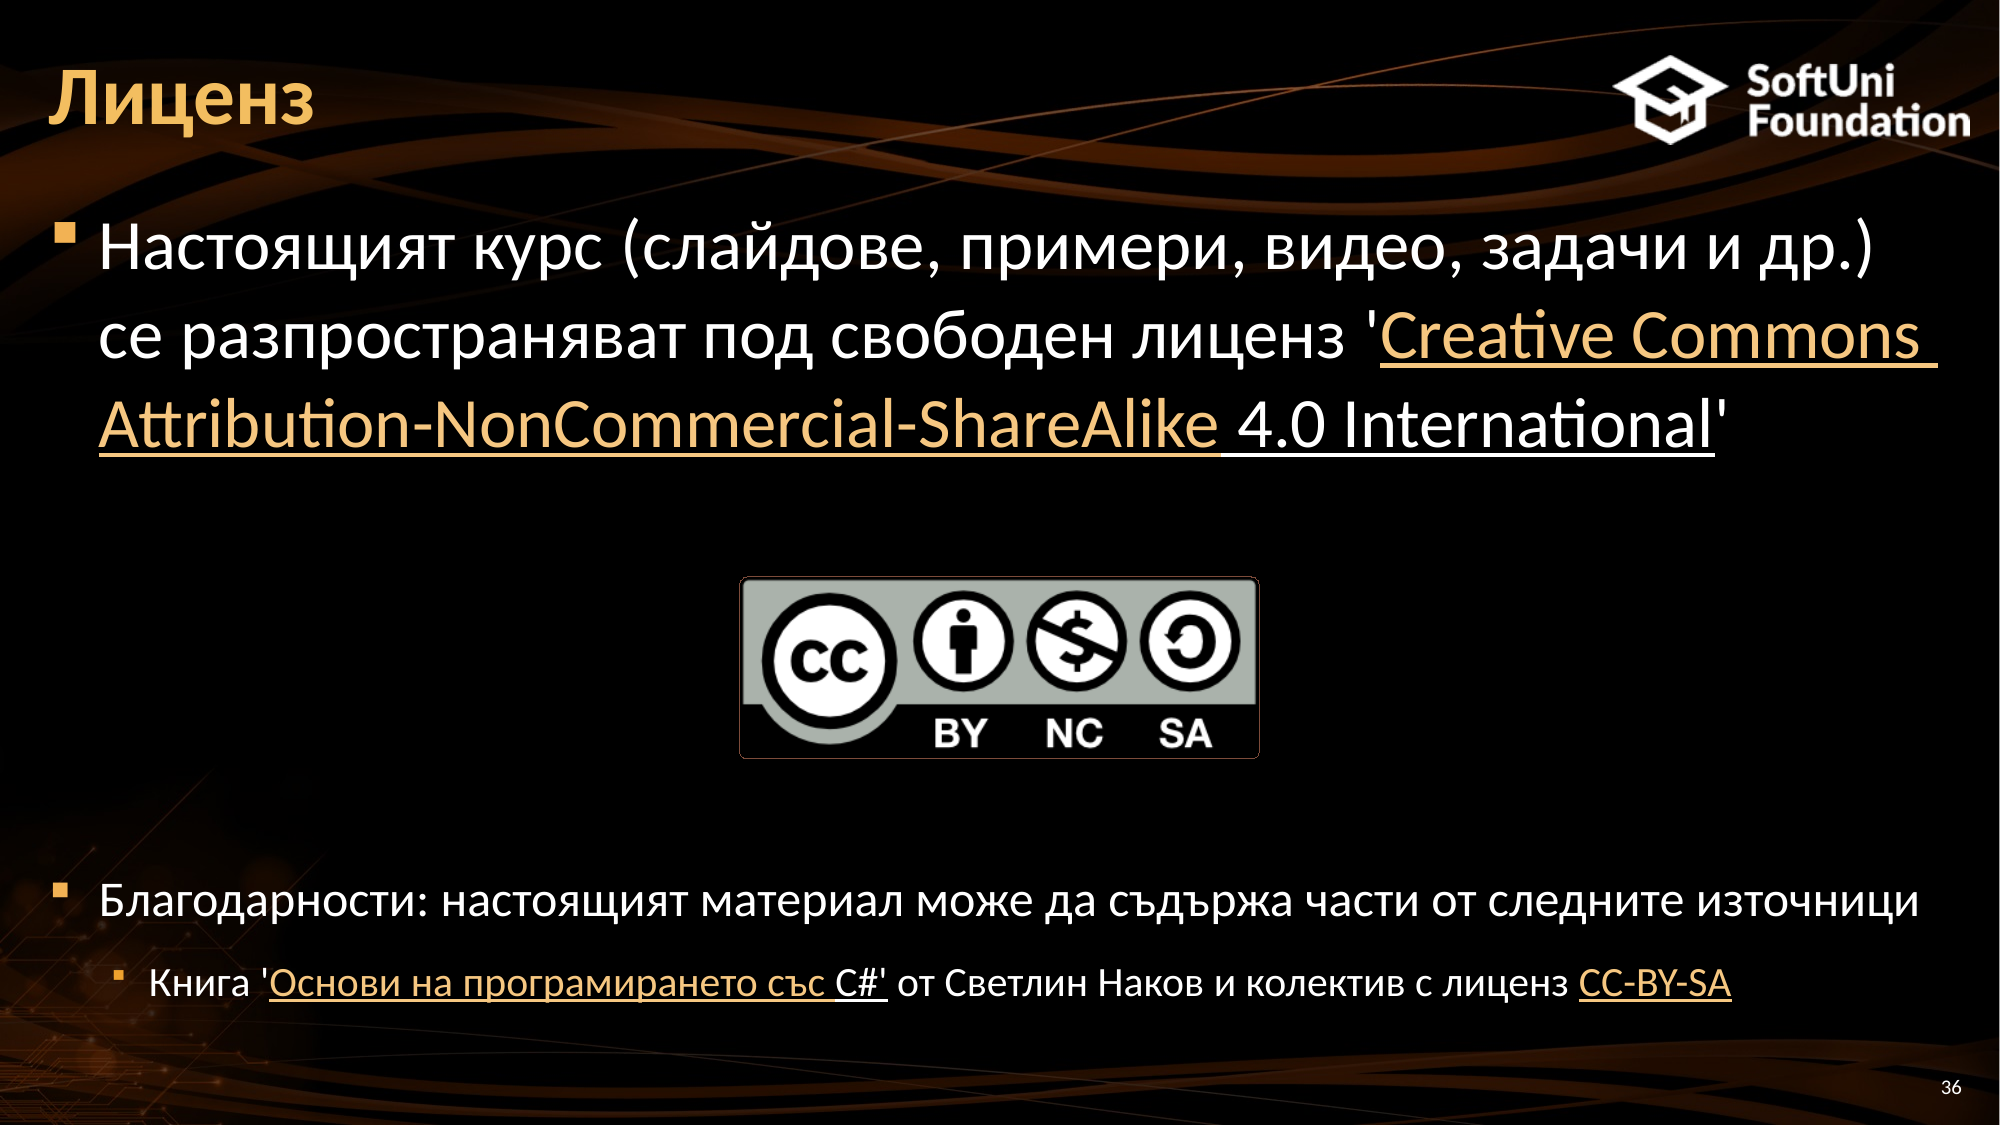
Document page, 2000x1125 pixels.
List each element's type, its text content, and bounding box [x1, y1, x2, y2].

list Настоящият курс (слайдове, примери, видео, задачи и др.) се разпространяват под свободен лиценз 'Creative Commons Attribution-NonCommercial-ShareAlike 4.0 International' Благодарности: настоящият материал може да съдържа части от следните източници Книга 'Основи на програмирането със C#' от Светлин Наков и колектив с лиценз CC-BY-SA [31, 188, 1968, 1103]
title Лиценз [30, 6, 1602, 189]
picture [0, 0, 2000, 1125]
